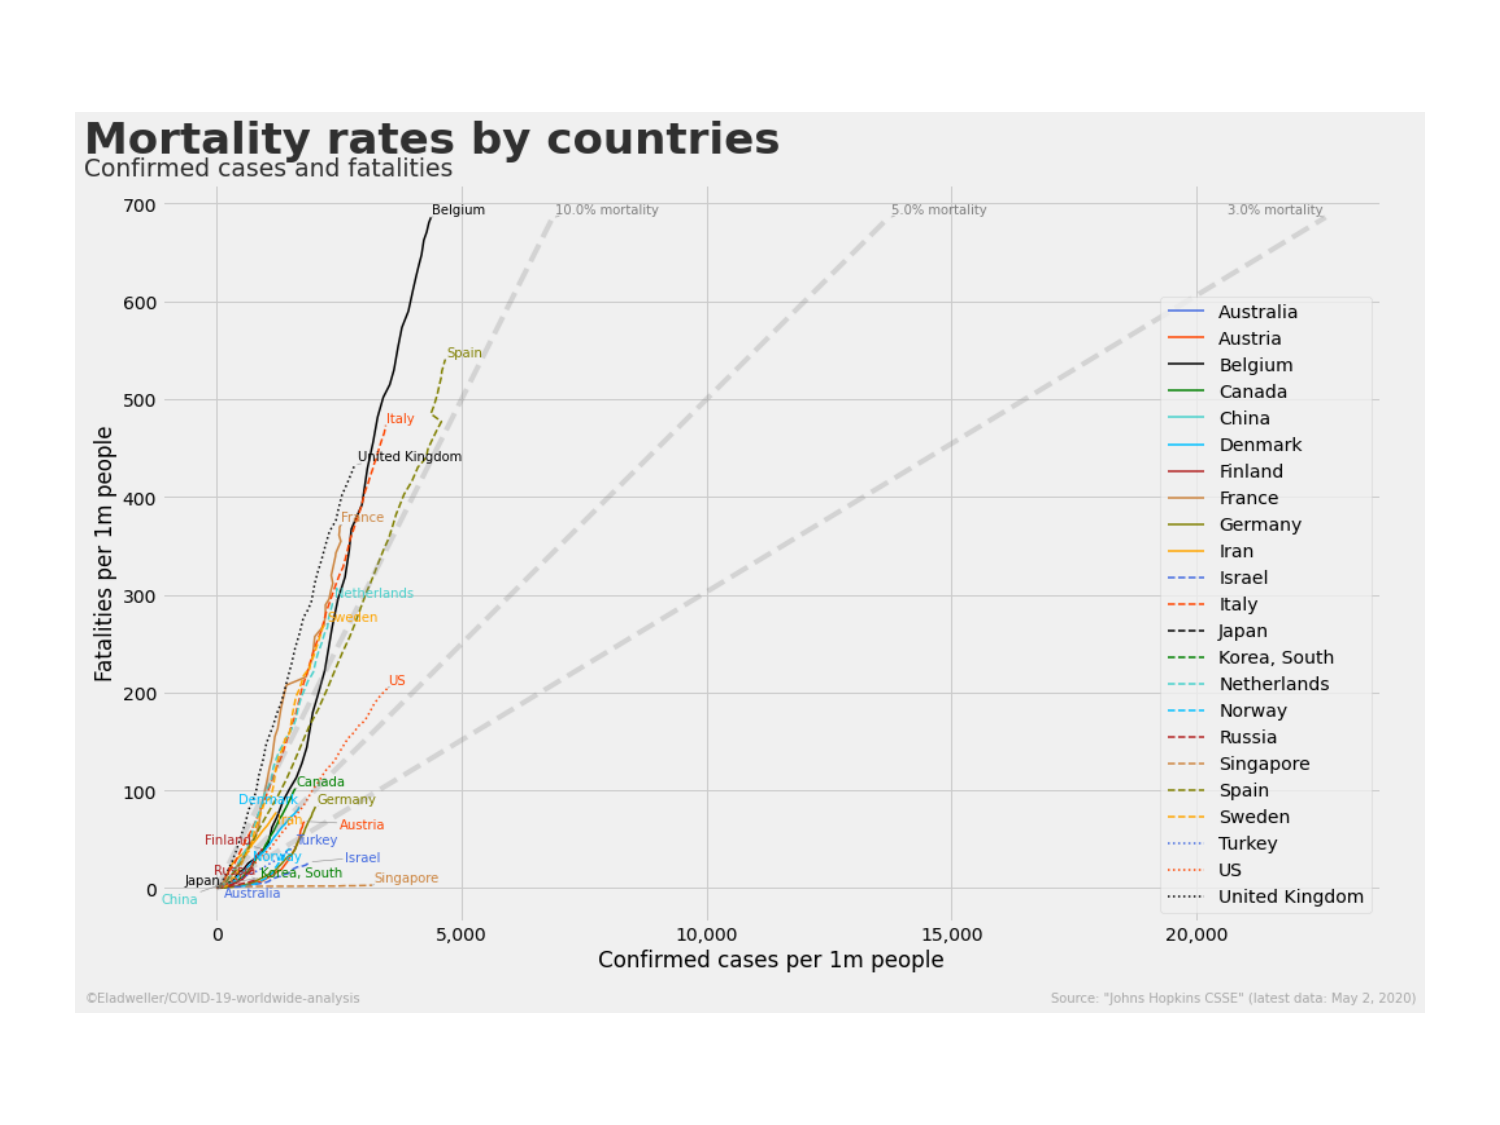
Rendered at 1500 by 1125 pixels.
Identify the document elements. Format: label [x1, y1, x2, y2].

picture [74, 112, 1426, 1013]
